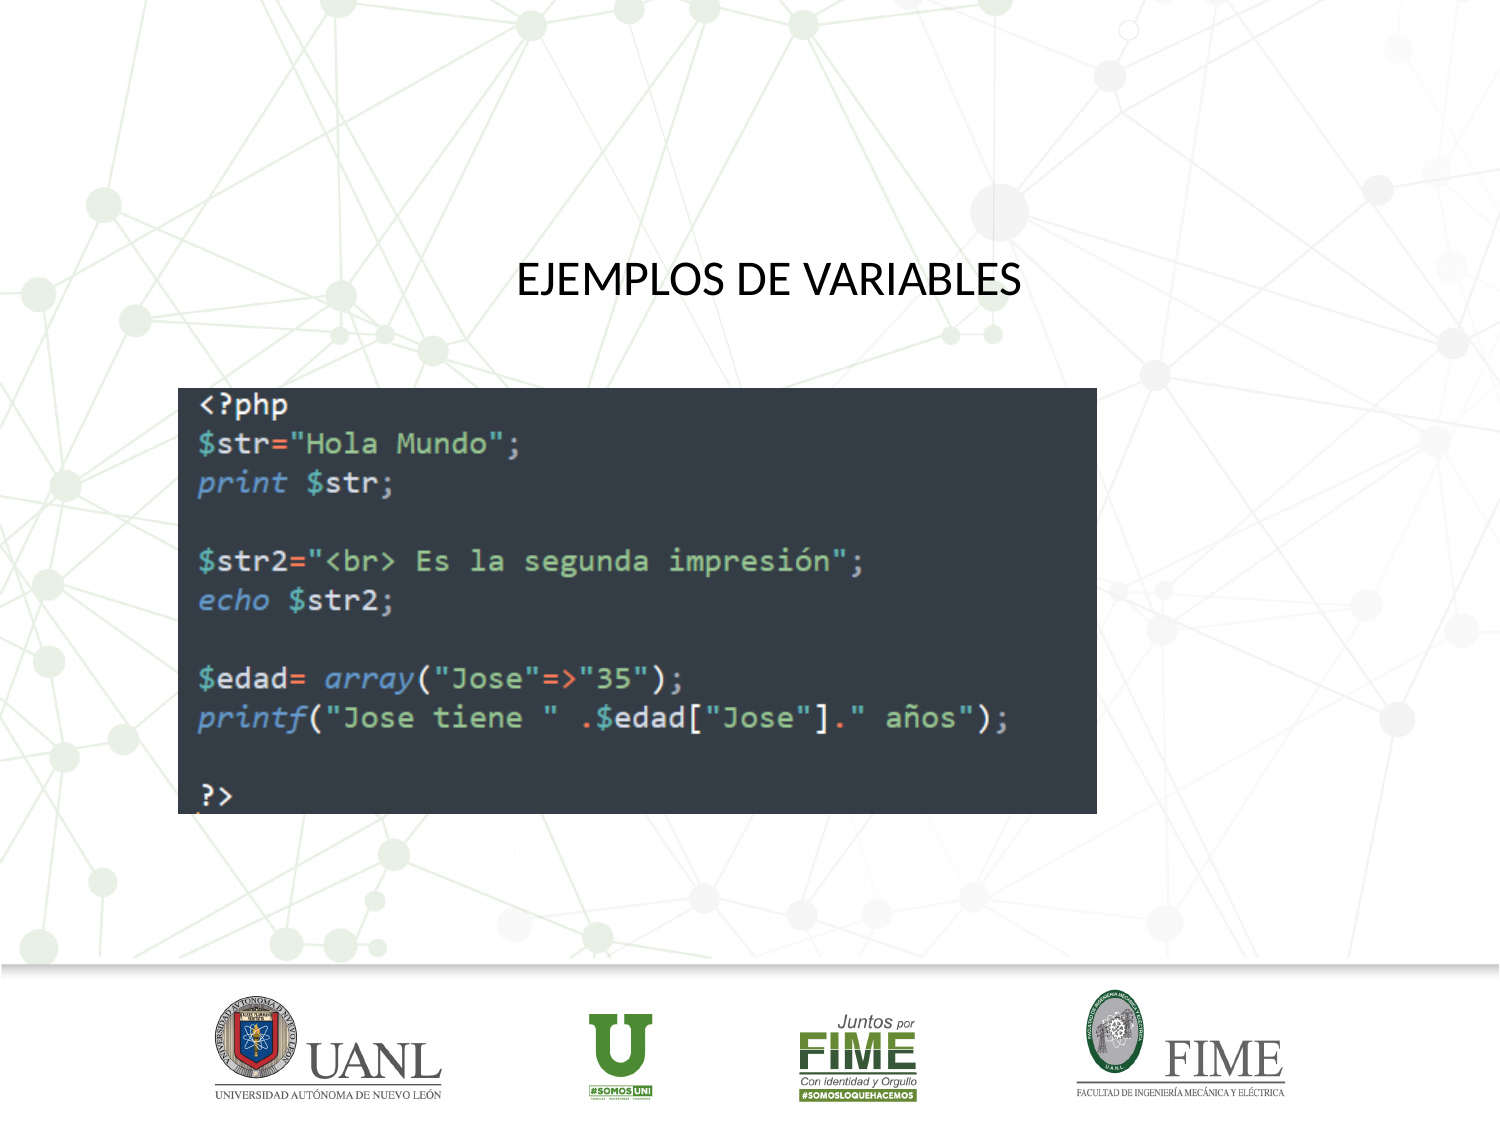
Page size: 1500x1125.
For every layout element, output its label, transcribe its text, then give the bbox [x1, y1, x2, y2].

title Ejemplos de variables [178, 239, 1361, 369]
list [178, 388, 1097, 814]
picture [0, 0, 1500, 1125]
